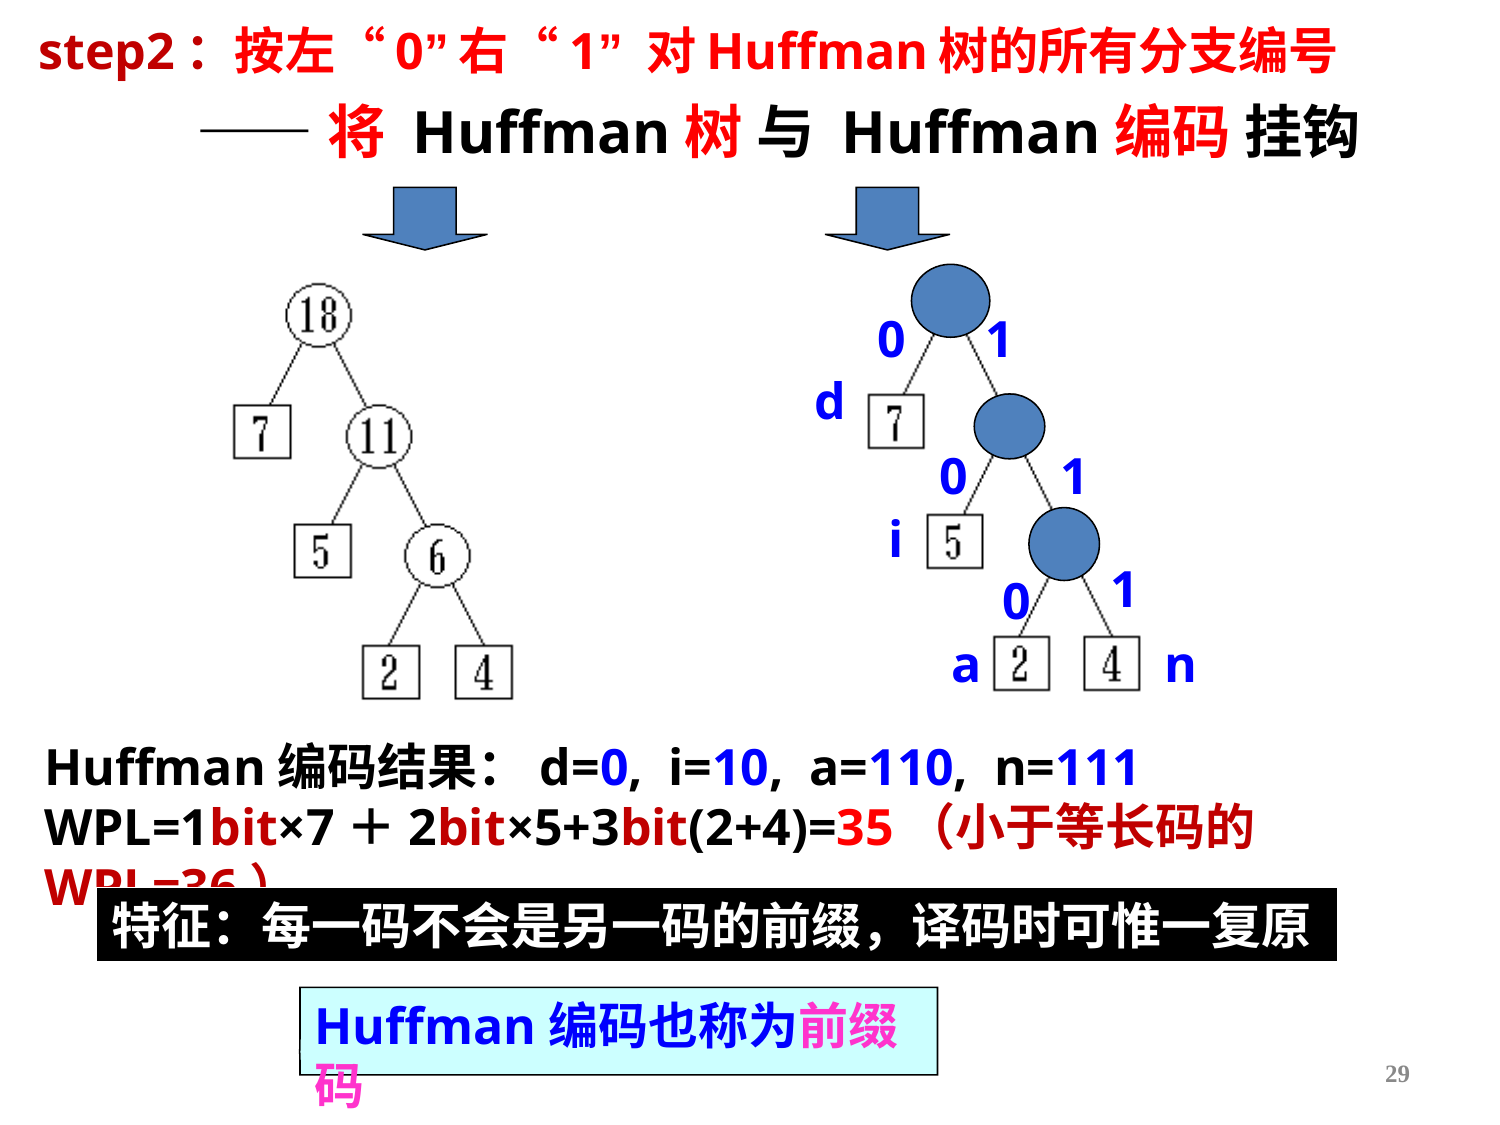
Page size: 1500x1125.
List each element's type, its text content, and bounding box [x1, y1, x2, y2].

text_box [862, 299, 1150, 639]
slide_number 29 [1074, 1042, 1425, 1103]
text_box Huffman编码结果：d=0, i=10, a=110, n=111 WPL=1bit×7＋2bit×5+3bit(2+4)=35（小于等长码的WPL=36） [29, 727, 1447, 923]
title step2：按左“0”右“1” 对Huffman树的所有分支编号 [23, 6, 1424, 94]
text_box [825, 187, 951, 248]
text_box ——将 Huffman树 与 Huffman编码 挂钩 [181, 87, 1376, 173]
picture [762, 249, 1226, 713]
text_box [362, 187, 488, 248]
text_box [799, 362, 1206, 701]
text_box Huffman编码也称为前缀码 [299, 987, 938, 1075]
text_box 特征：每一码不会是另一码的前缀，译码时可惟一复原 [96, 887, 1338, 963]
picture [124, 249, 601, 722]
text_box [911, 264, 1100, 298]
